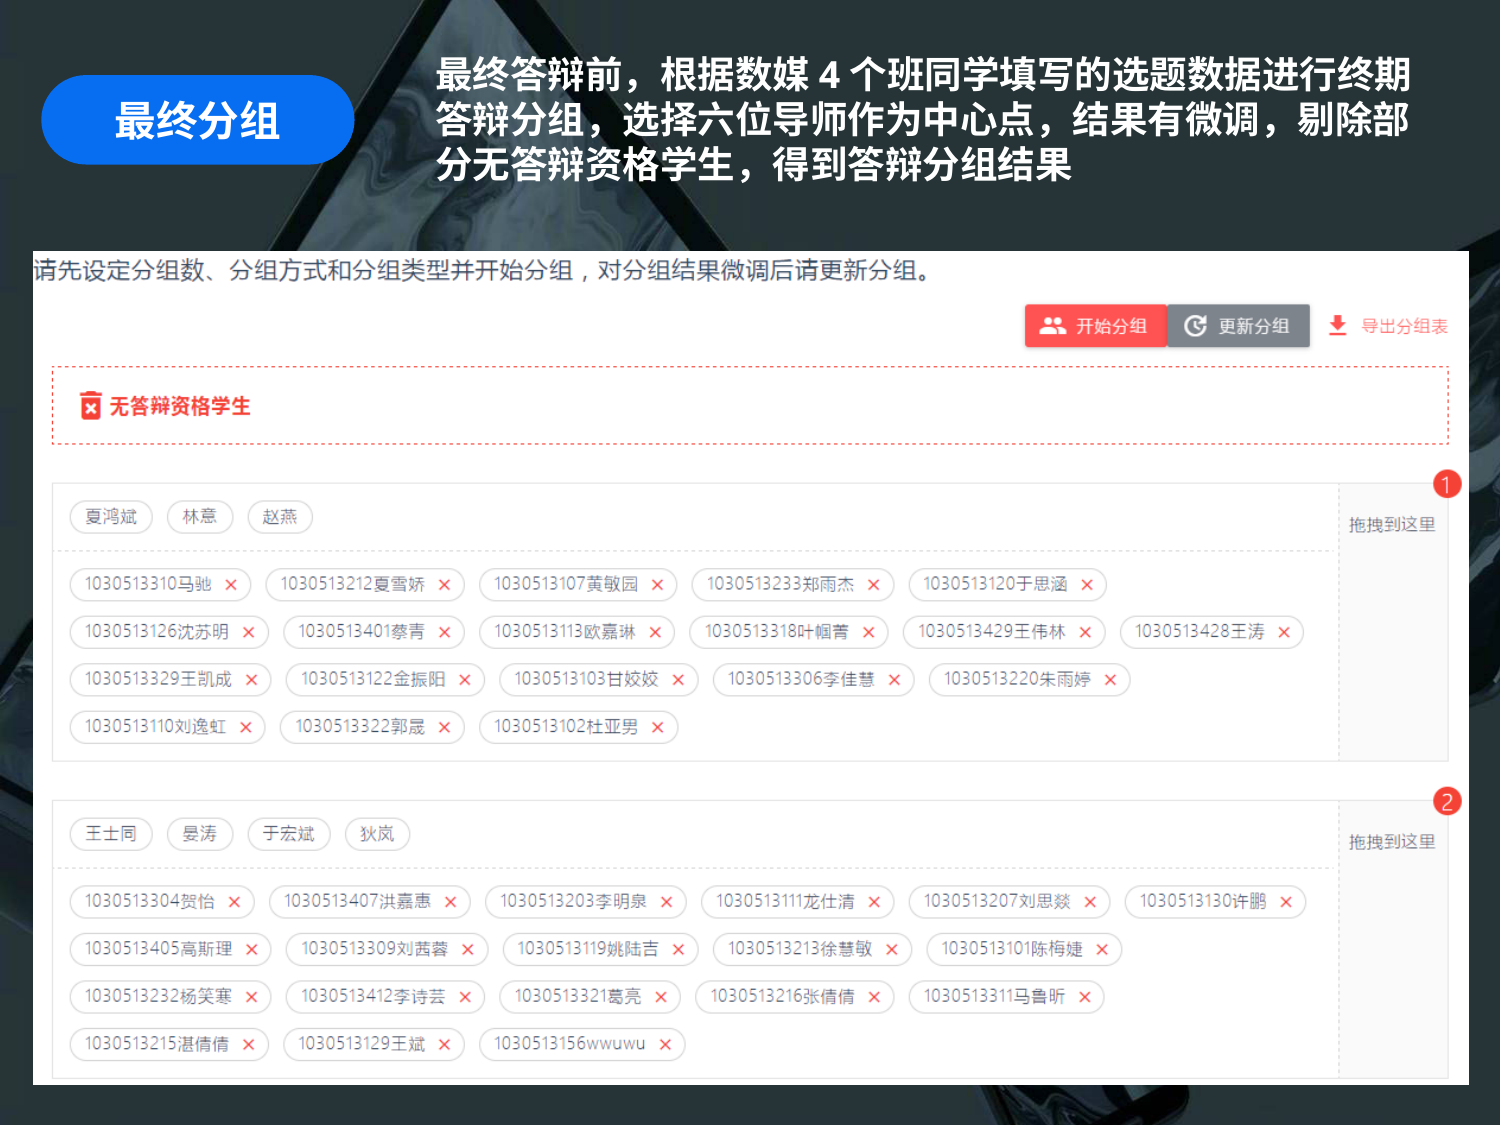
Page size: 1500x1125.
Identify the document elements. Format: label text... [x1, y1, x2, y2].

picture [0, 0, 1500, 1125]
text_box 最终分组 [40, 74, 356, 166]
text_box 最终答辩前，根据数媒4个班同学填写的选题数据进行终期答辩分组，选择六位导师作为中心点，结果有微调，剔除部分无答辩资格学生，得到答辩分组结果 [420, 43, 1429, 194]
